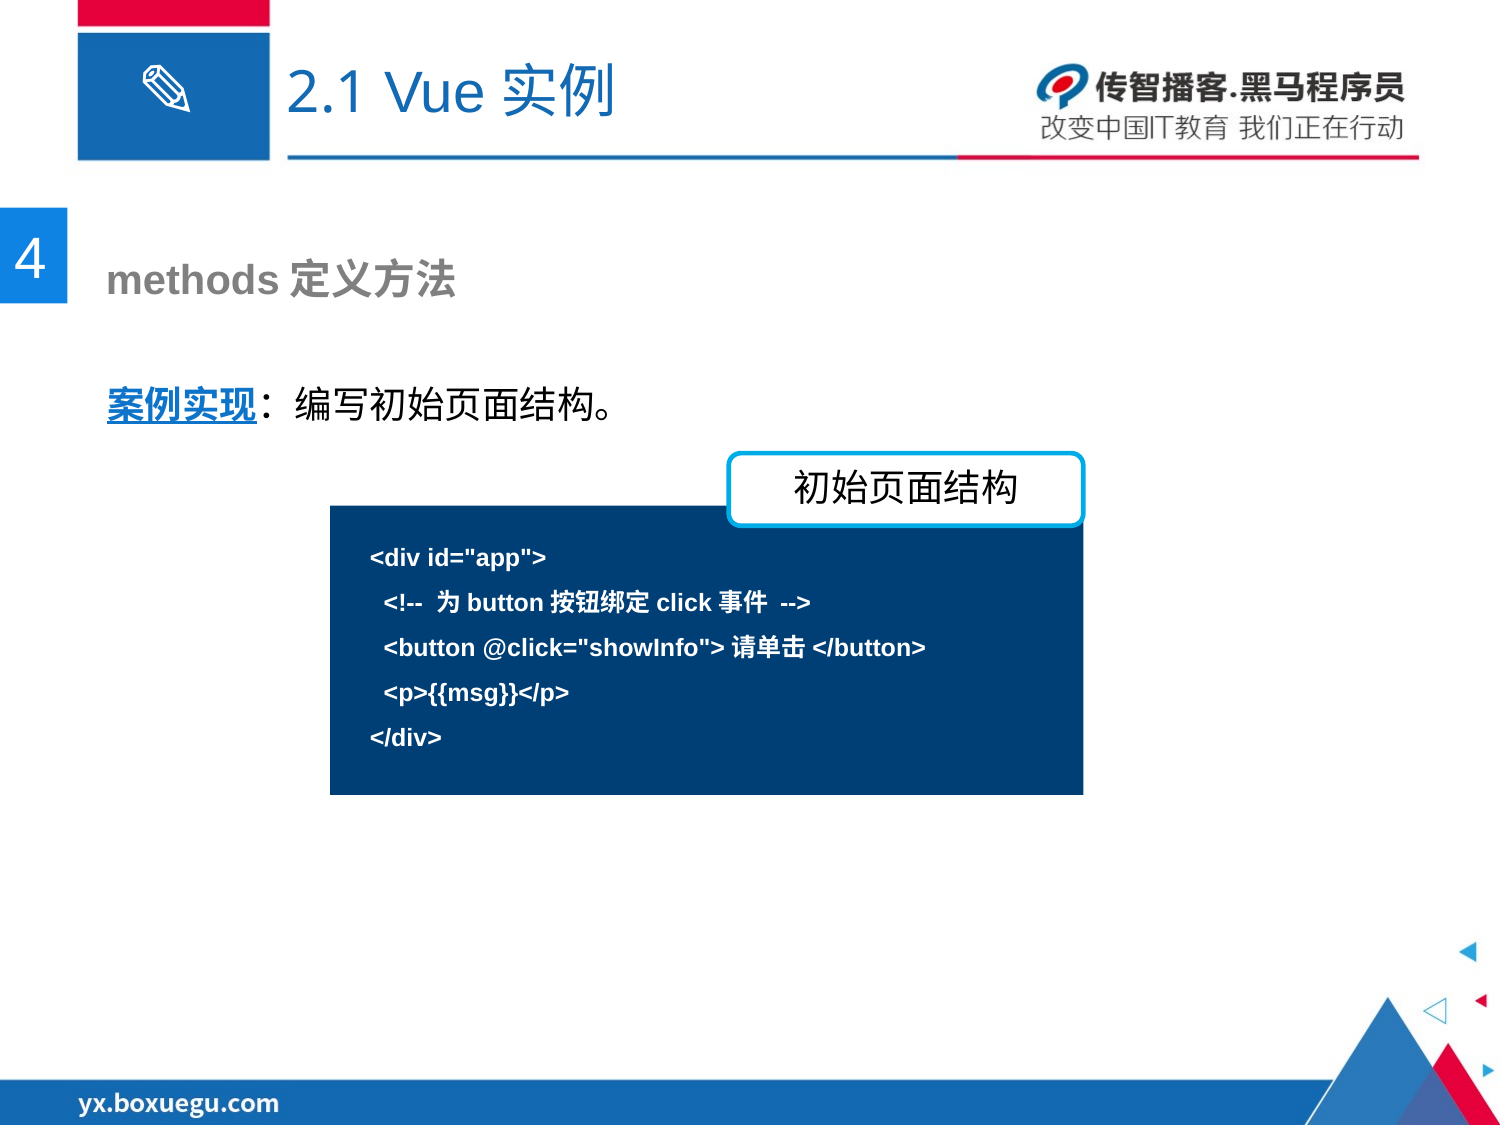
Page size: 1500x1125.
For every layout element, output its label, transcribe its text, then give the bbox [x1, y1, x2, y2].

title 2.1 Vue实例 [271, 25, 1046, 153]
text_box methods定义方法 [69, 245, 842, 355]
text_box 初始页面结构 [728, 453, 1084, 505]
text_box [329, 505, 1084, 796]
picture [0, 1, 1500, 1125]
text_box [0, 207, 68, 304]
text_box 案例实现：编写初始页面结构。 [92, 328, 1390, 433]
